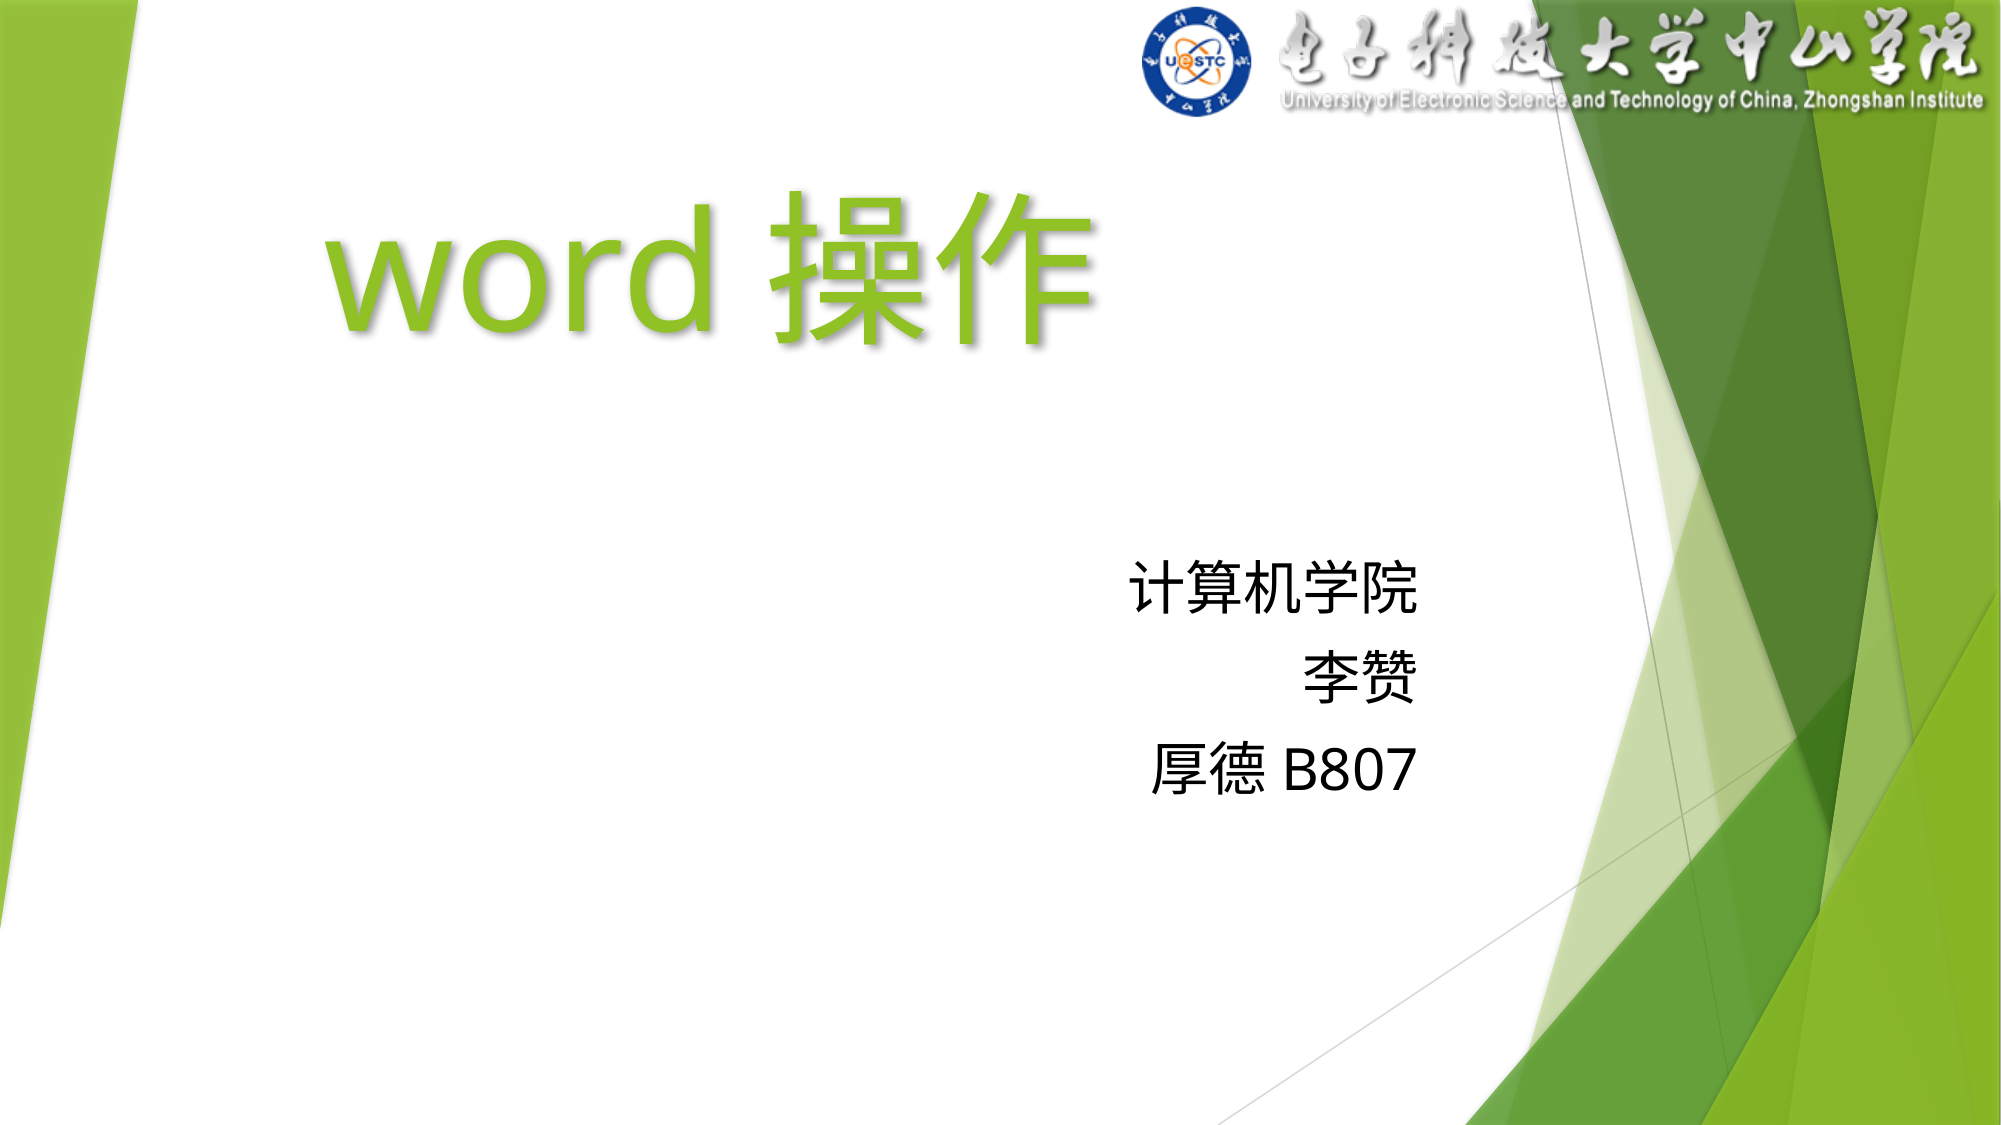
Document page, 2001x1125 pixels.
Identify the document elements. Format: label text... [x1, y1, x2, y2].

picture [1141, 0, 1991, 123]
title word操作 [277, 122, 1113, 373]
subtitle 计算机学院 李赞 厚德B807 [894, 543, 1434, 825]
